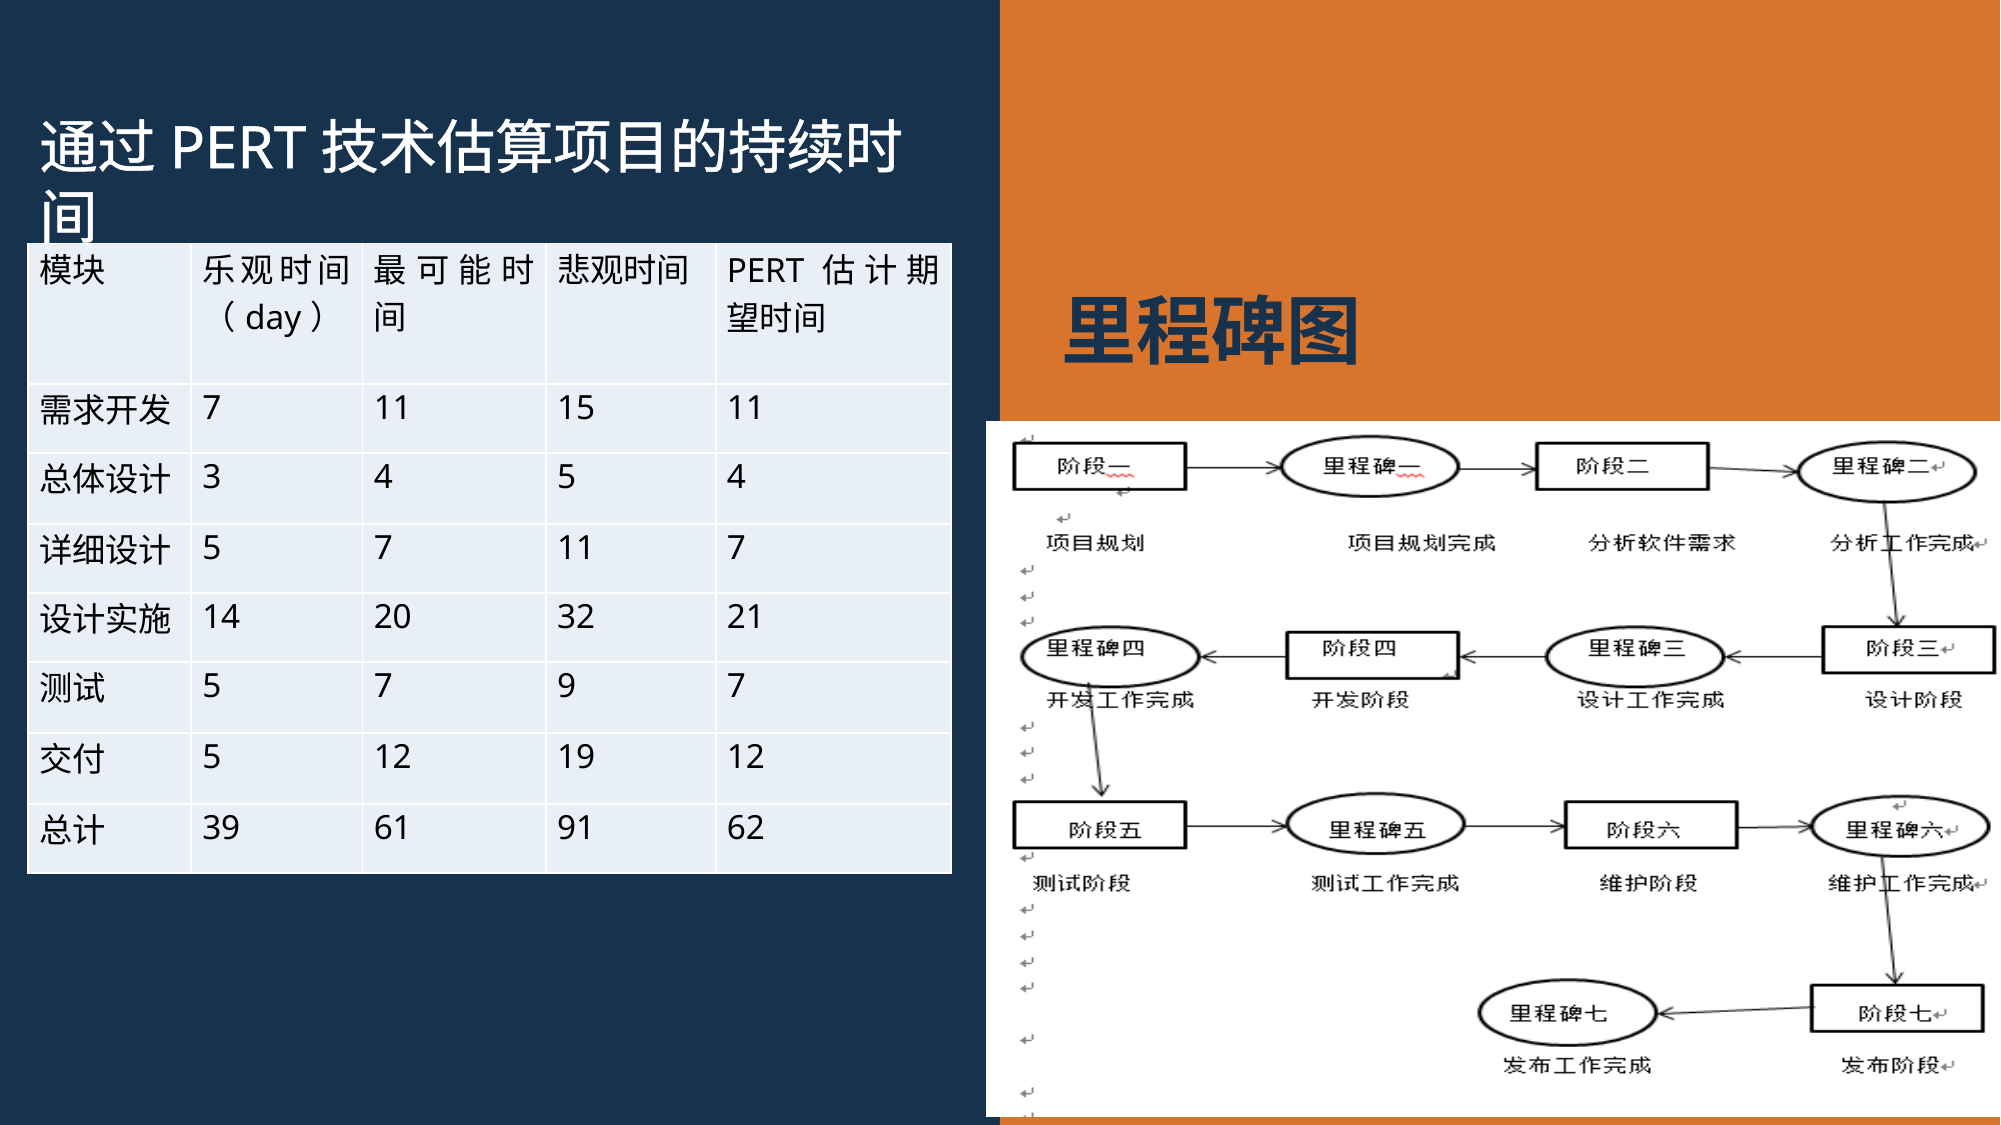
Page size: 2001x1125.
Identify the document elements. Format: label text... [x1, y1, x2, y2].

text_box [999, 0, 2000, 421]
table_cell 11 [363, 385, 545, 452]
table_cell 12 [363, 734, 545, 803]
table_cell 12 [717, 734, 950, 803]
table_cell 测试 [29, 663, 190, 732]
table_header 乐观时间（day） [192, 244, 362, 383]
table_cell 4 [717, 454, 950, 523]
text_box 通过PERT技术估算项目的持续时间 [24, 32, 976, 258]
table_header PERT估计期望时间 [717, 244, 950, 383]
table_cell 5 [547, 454, 715, 523]
table_cell 62 [717, 805, 950, 872]
table_cell 需求开发 [29, 385, 190, 452]
table_cell 20 [363, 594, 545, 661]
table_cell 21 [717, 594, 950, 661]
table_cell 61 [363, 805, 545, 872]
table_cell 7 [192, 385, 362, 452]
table_cell 7 [363, 525, 545, 592]
table_cell 7 [363, 663, 545, 732]
table_cell 19 [547, 734, 715, 803]
table_cell 5 [192, 525, 362, 592]
table_cell 5 [192, 734, 362, 803]
table_cell 14 [192, 594, 362, 661]
table_cell 91 [547, 805, 715, 872]
table_cell 11 [717, 385, 950, 452]
table_header 最可能时间 [363, 244, 545, 383]
text_box [999, 1117, 2000, 1125]
table_cell 3 [192, 454, 362, 523]
table_cell 总体设计 [29, 454, 190, 523]
table_cell 7 [717, 525, 950, 592]
table_cell 15 [547, 385, 715, 452]
table_header 模块 [29, 244, 190, 383]
table_cell 7 [717, 663, 950, 732]
text_box [0, 0, 999, 1125]
table_cell 5 [192, 663, 362, 732]
table_cell 总计 [29, 805, 190, 872]
table_cell 设计实施 [29, 594, 190, 661]
table_cell 11 [547, 525, 715, 592]
table_cell 4 [363, 454, 545, 523]
text_box 里程碑图 [1019, 6, 1377, 382]
table_cell 详细设计 [29, 525, 190, 592]
picture [986, 421, 2000, 1117]
table_cell 39 [192, 805, 362, 872]
table_header 悲观时间 [547, 244, 715, 383]
table_cell 32 [547, 594, 715, 661]
table_cell 9 [547, 663, 715, 732]
table_cell 交付 [29, 734, 190, 803]
